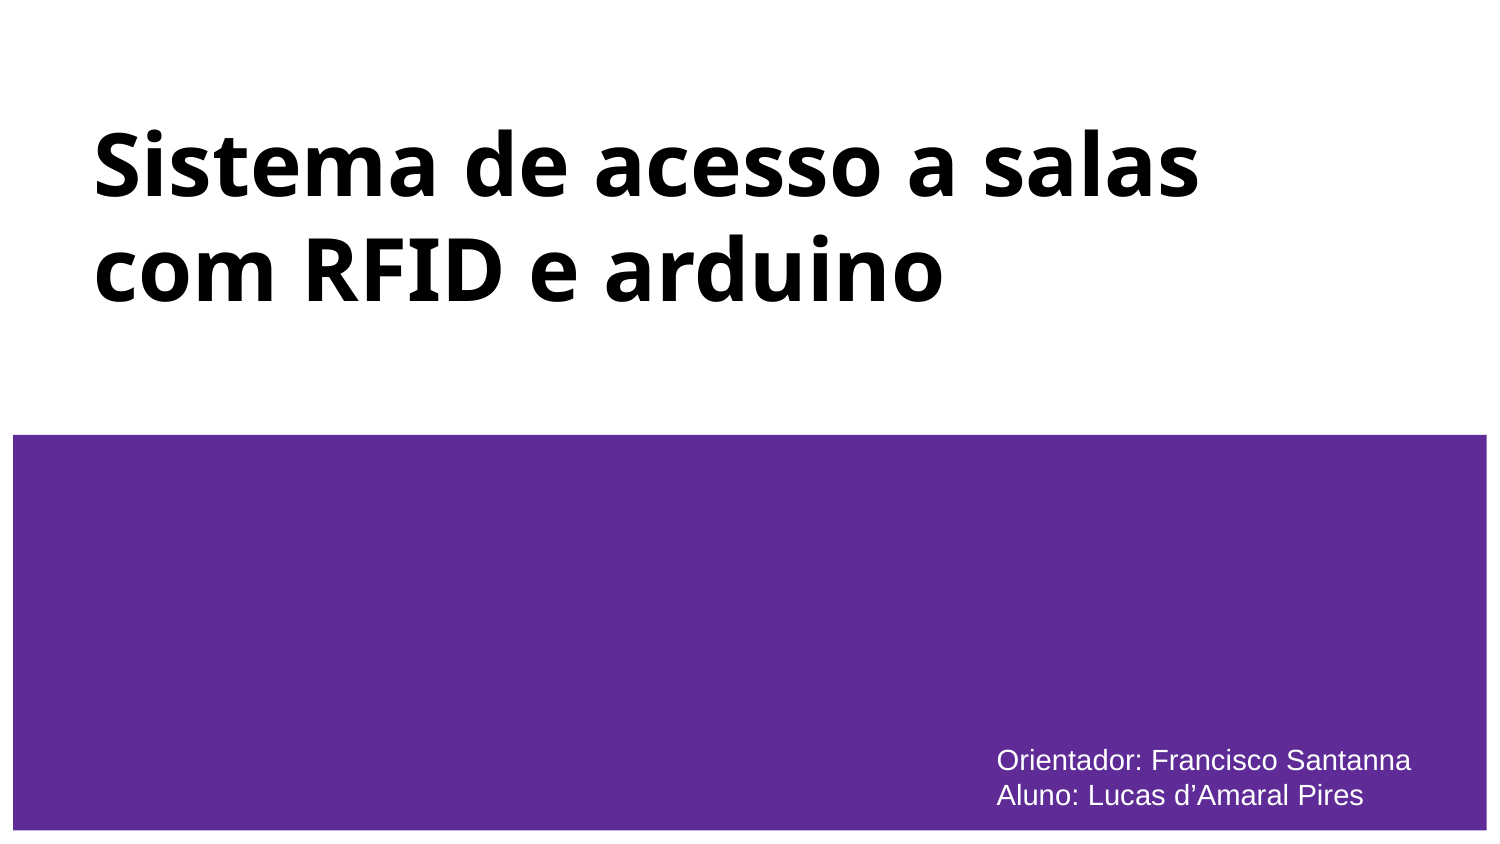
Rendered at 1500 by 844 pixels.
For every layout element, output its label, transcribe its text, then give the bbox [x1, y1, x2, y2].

title Sistema de acesso a salas com RFID e arduino [78, 92, 1422, 334]
text_box Orientador: Francisco Santanna Aluno: Lucas d’Amaral Pires [981, 726, 1473, 827]
